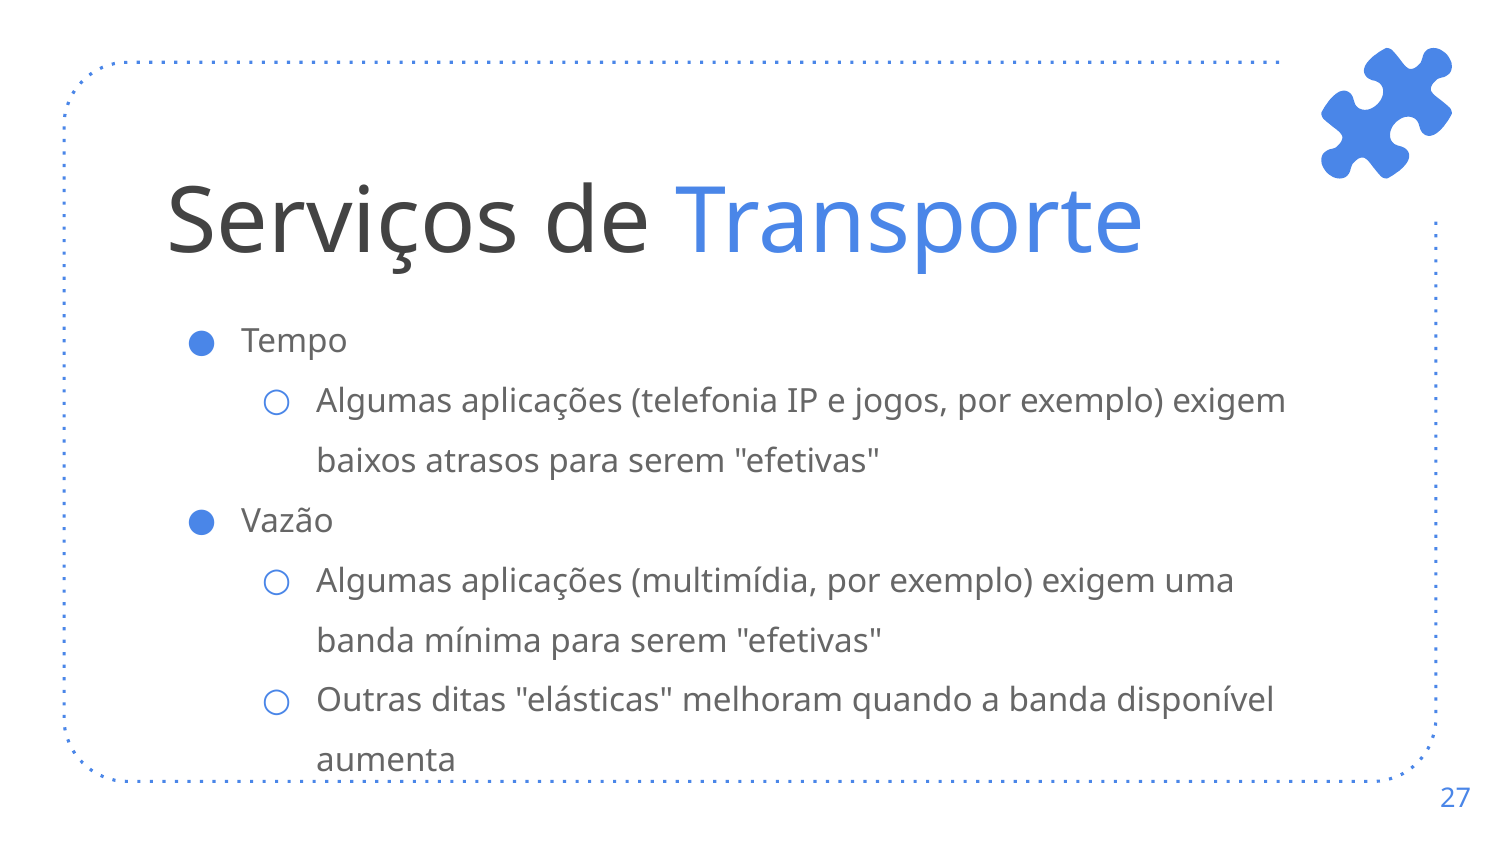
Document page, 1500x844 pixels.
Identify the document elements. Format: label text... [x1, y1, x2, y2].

title Serviços de Transporte [151, 146, 1327, 287]
list Tempo Algumas aplicações (telefonia IP e jogos, por exemplo) exigem baixos atrasos para serem "efetivas" Vazão Algumas aplicações (multimídia, por exemplo) exigem uma banda mínima para serem "efetivas" Outras ditas "elásticas" melhoram quando a banda disponível aumenta [151, 284, 1322, 673]
text_box [1321, 47, 1452, 179]
slide_number ‹#› [1411, 753, 1500, 844]
